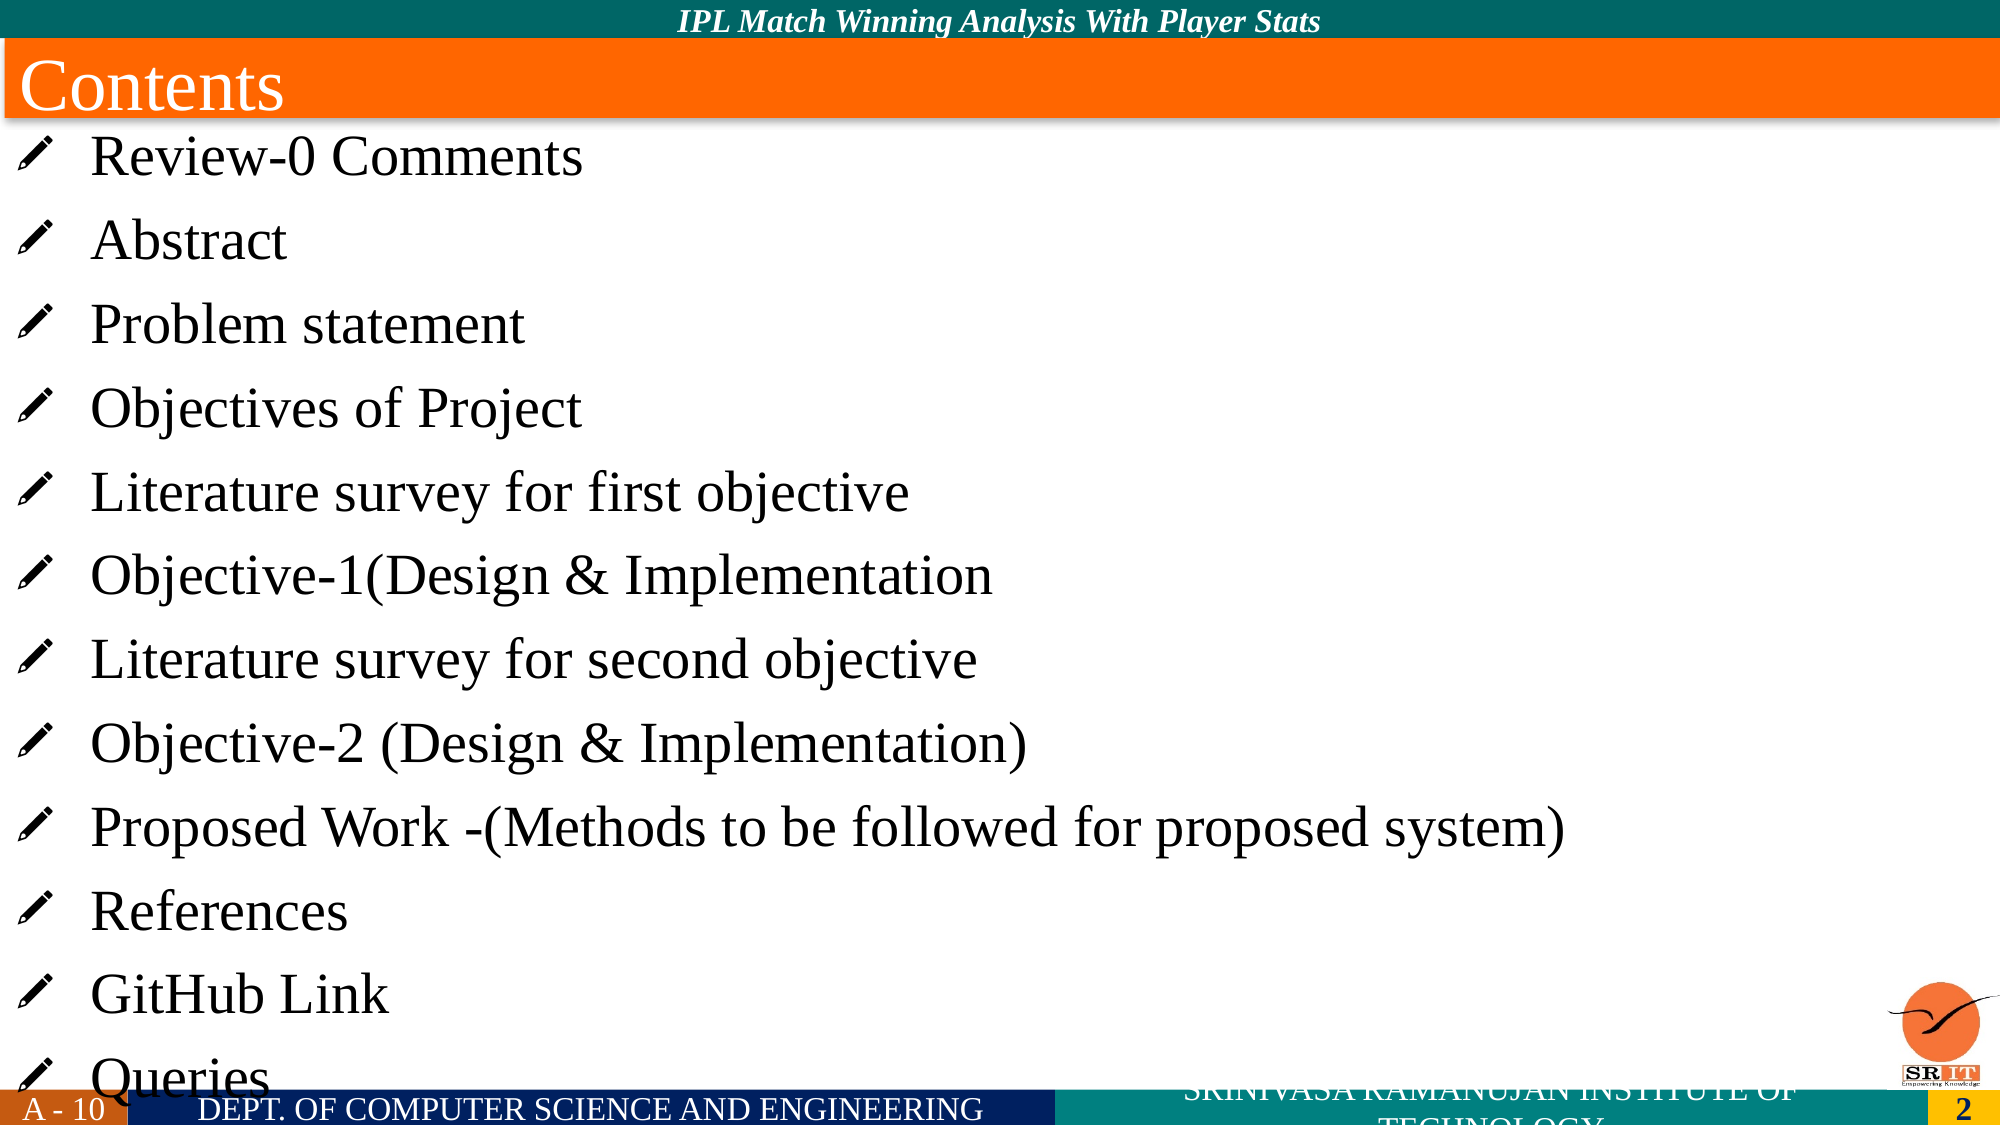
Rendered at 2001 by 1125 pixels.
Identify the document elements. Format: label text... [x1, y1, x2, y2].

picture [14, 803, 56, 845]
picture [14, 635, 56, 677]
title Contents [4, 38, 2000, 118]
picture [14, 384, 56, 426]
list Review-0 Comments Abstract Problem statement Objectives of Project Literature survey for first objective Objective-1(Design & Implementation Literature survey for second objective Objective-2 (Design & Implementation) Proposed Work -(Methods to be followed for proposed system) References GitHub Link Queries [0, 118, 1977, 1087]
picture [14, 551, 56, 593]
picture [14, 468, 56, 509]
picture [14, 216, 56, 258]
picture [14, 970, 56, 1012]
picture [14, 132, 56, 174]
picture [14, 887, 56, 928]
picture [14, 719, 56, 761]
picture [14, 1054, 56, 1096]
picture [1887, 977, 2000, 1090]
picture [14, 300, 56, 342]
